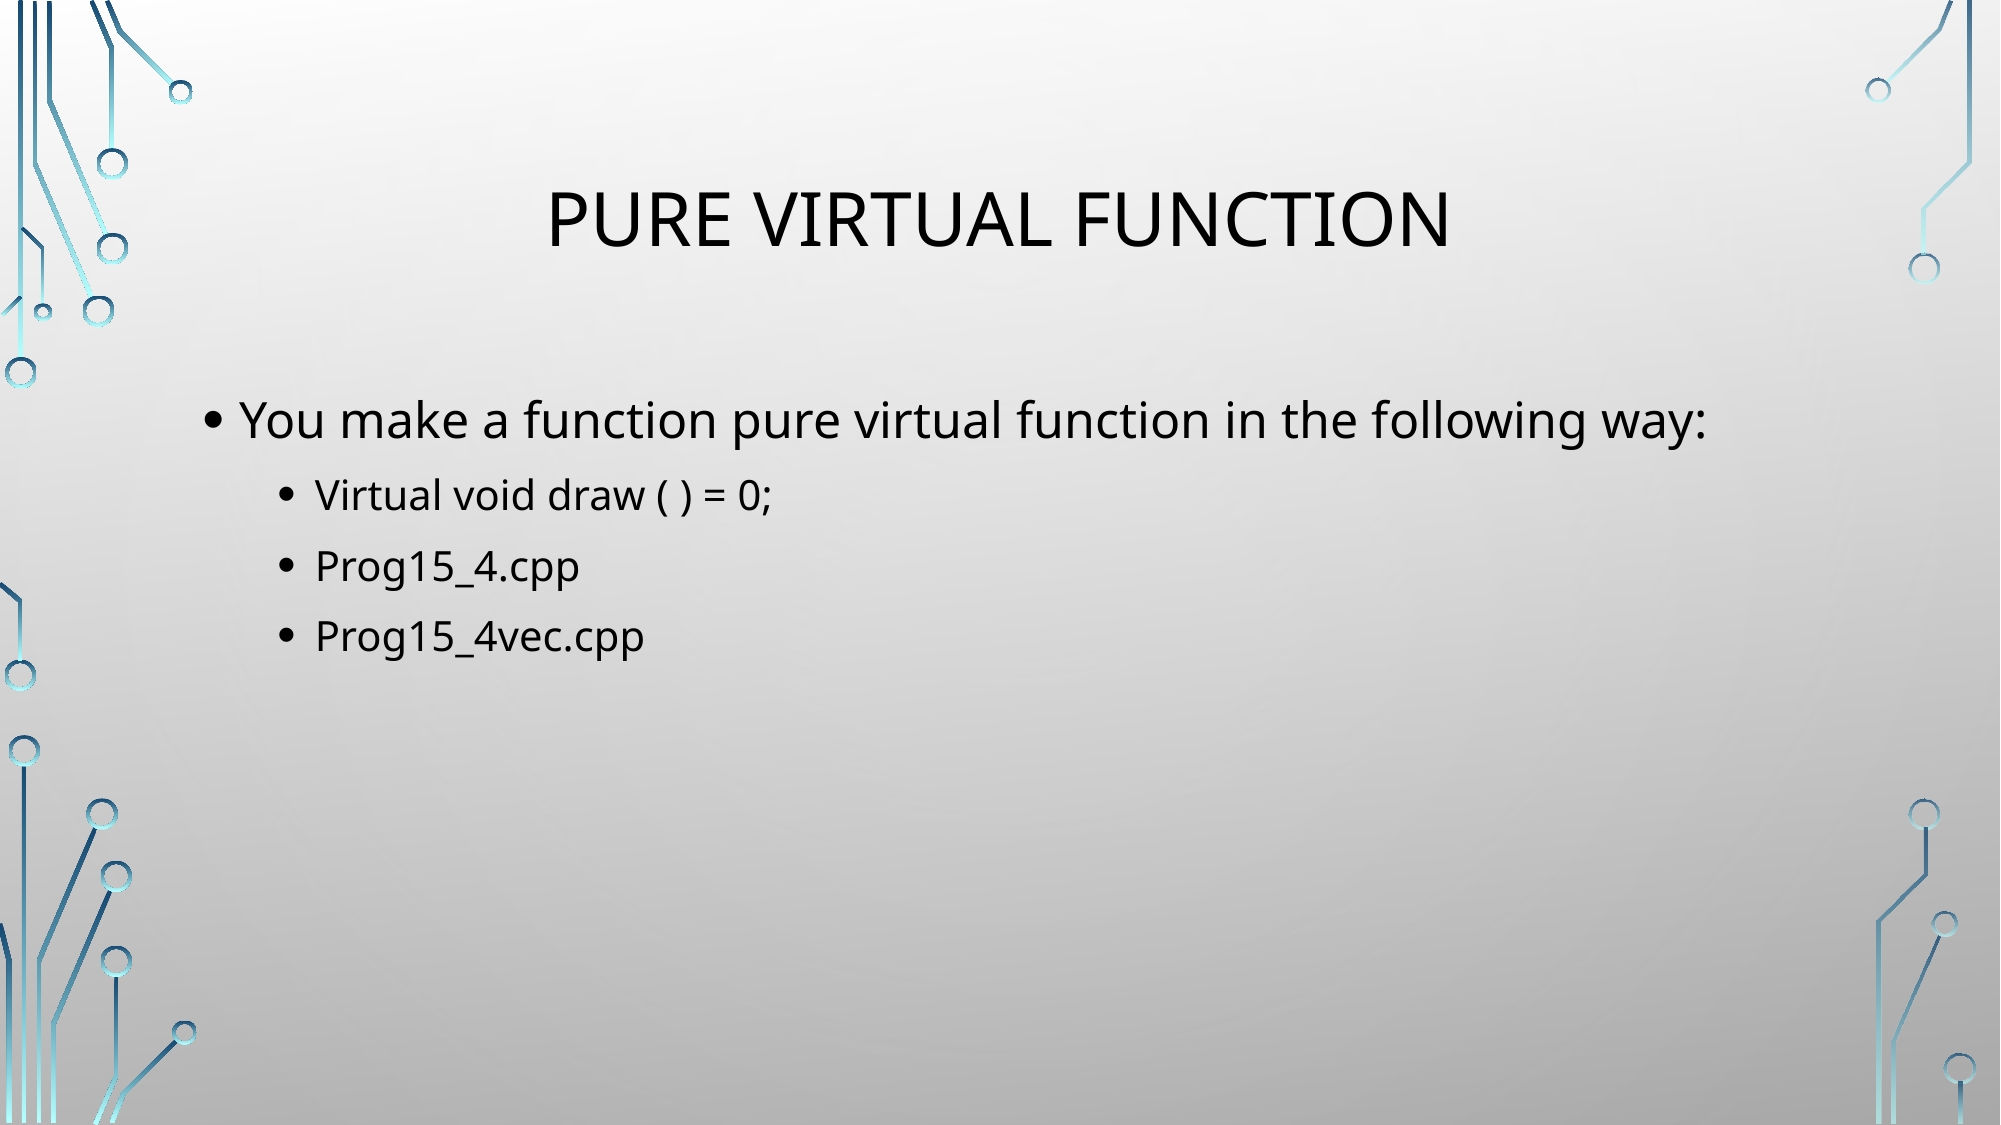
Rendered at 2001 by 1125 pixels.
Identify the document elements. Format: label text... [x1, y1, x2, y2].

list You make a function pure virtual function in the following way: Virtual void draw ( ) = 0; Prog15_4.cpp Prog15_4vec.cpp [187, 369, 1813, 950]
title Pure virtual function [187, 101, 1813, 344]
